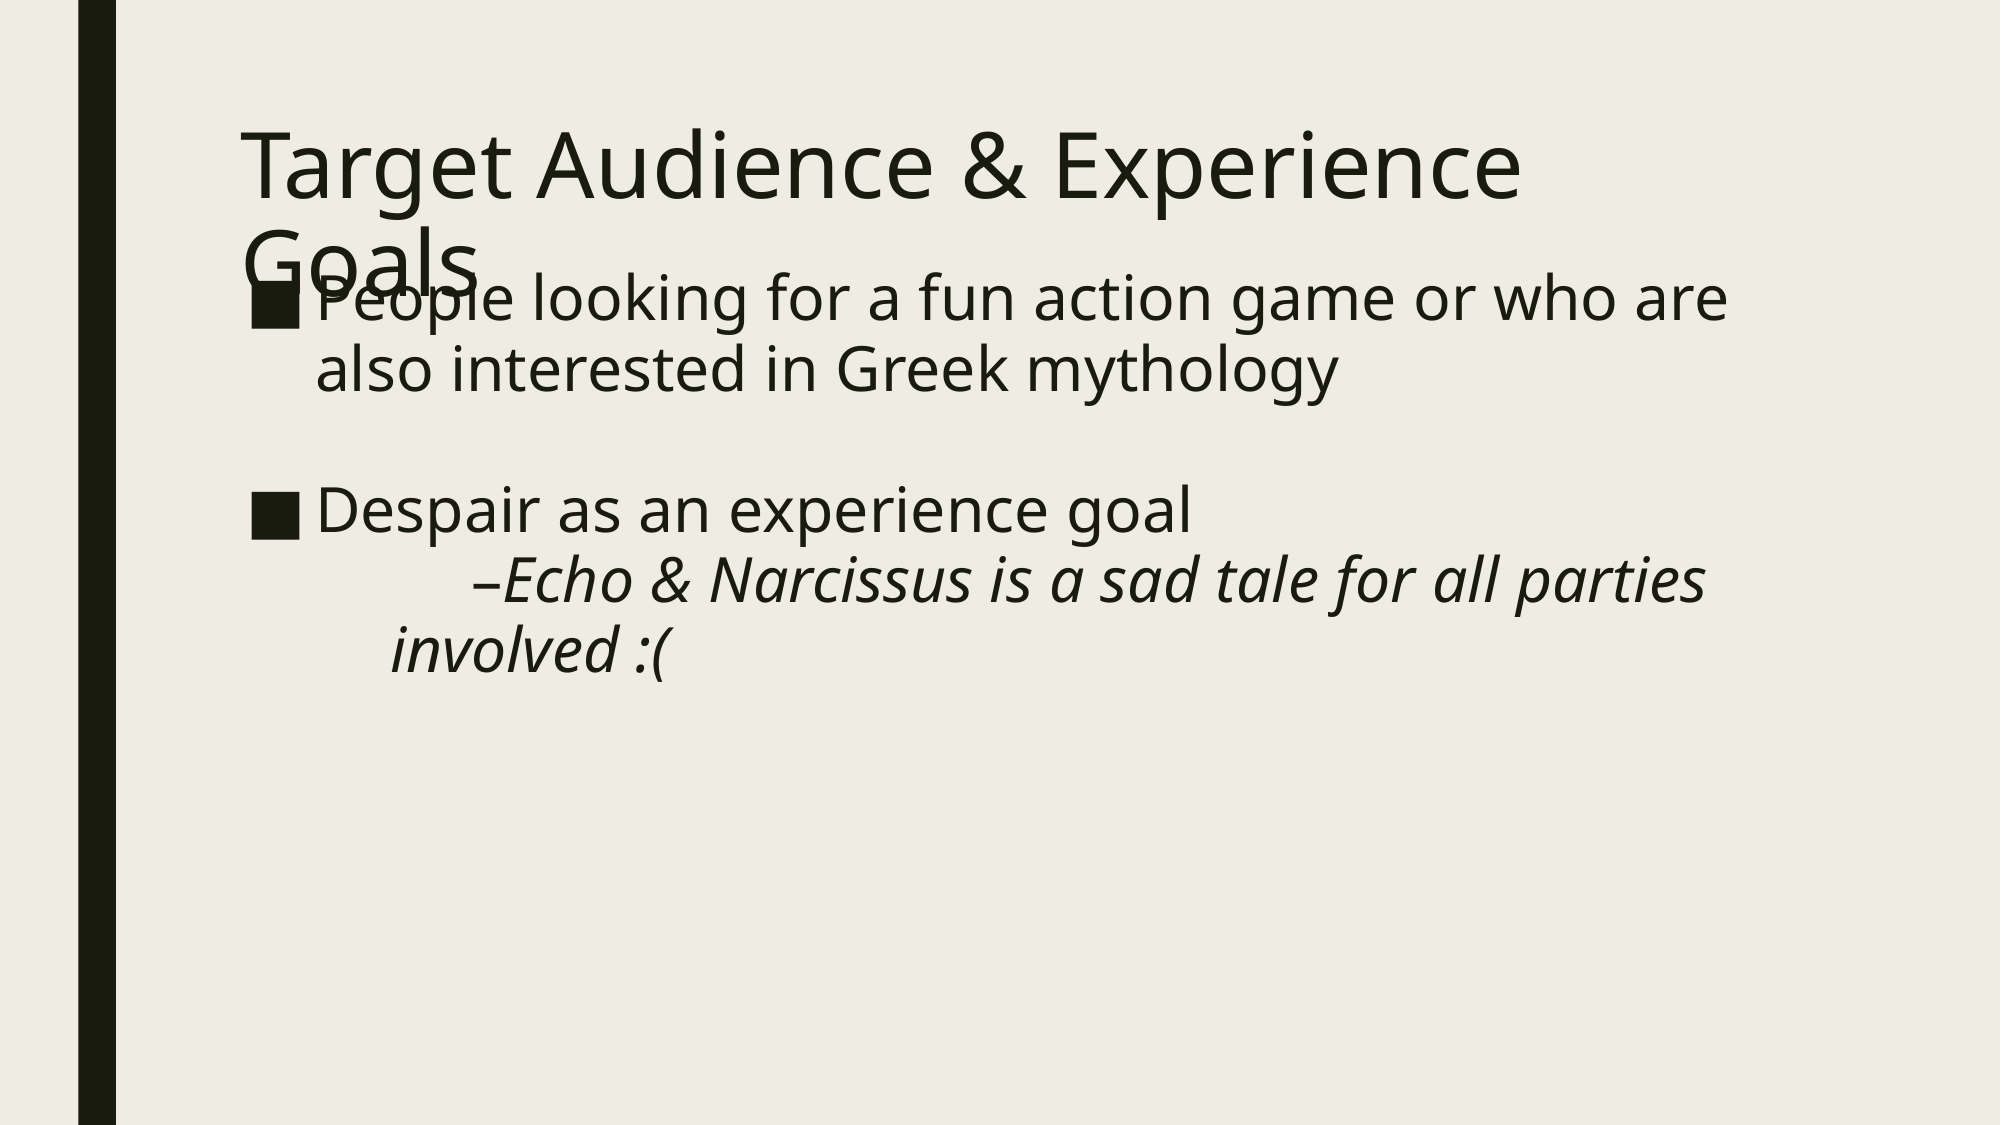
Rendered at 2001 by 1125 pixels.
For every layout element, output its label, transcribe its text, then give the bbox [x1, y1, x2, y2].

list People looking for a fun action game or who are also interested in Greek mythology Despair as an experience goal Echo & Narcissus is a sad tale for all parties involved :( [225, 257, 1800, 963]
title Target Audience & Experience Goals [225, 112, 1800, 257]
